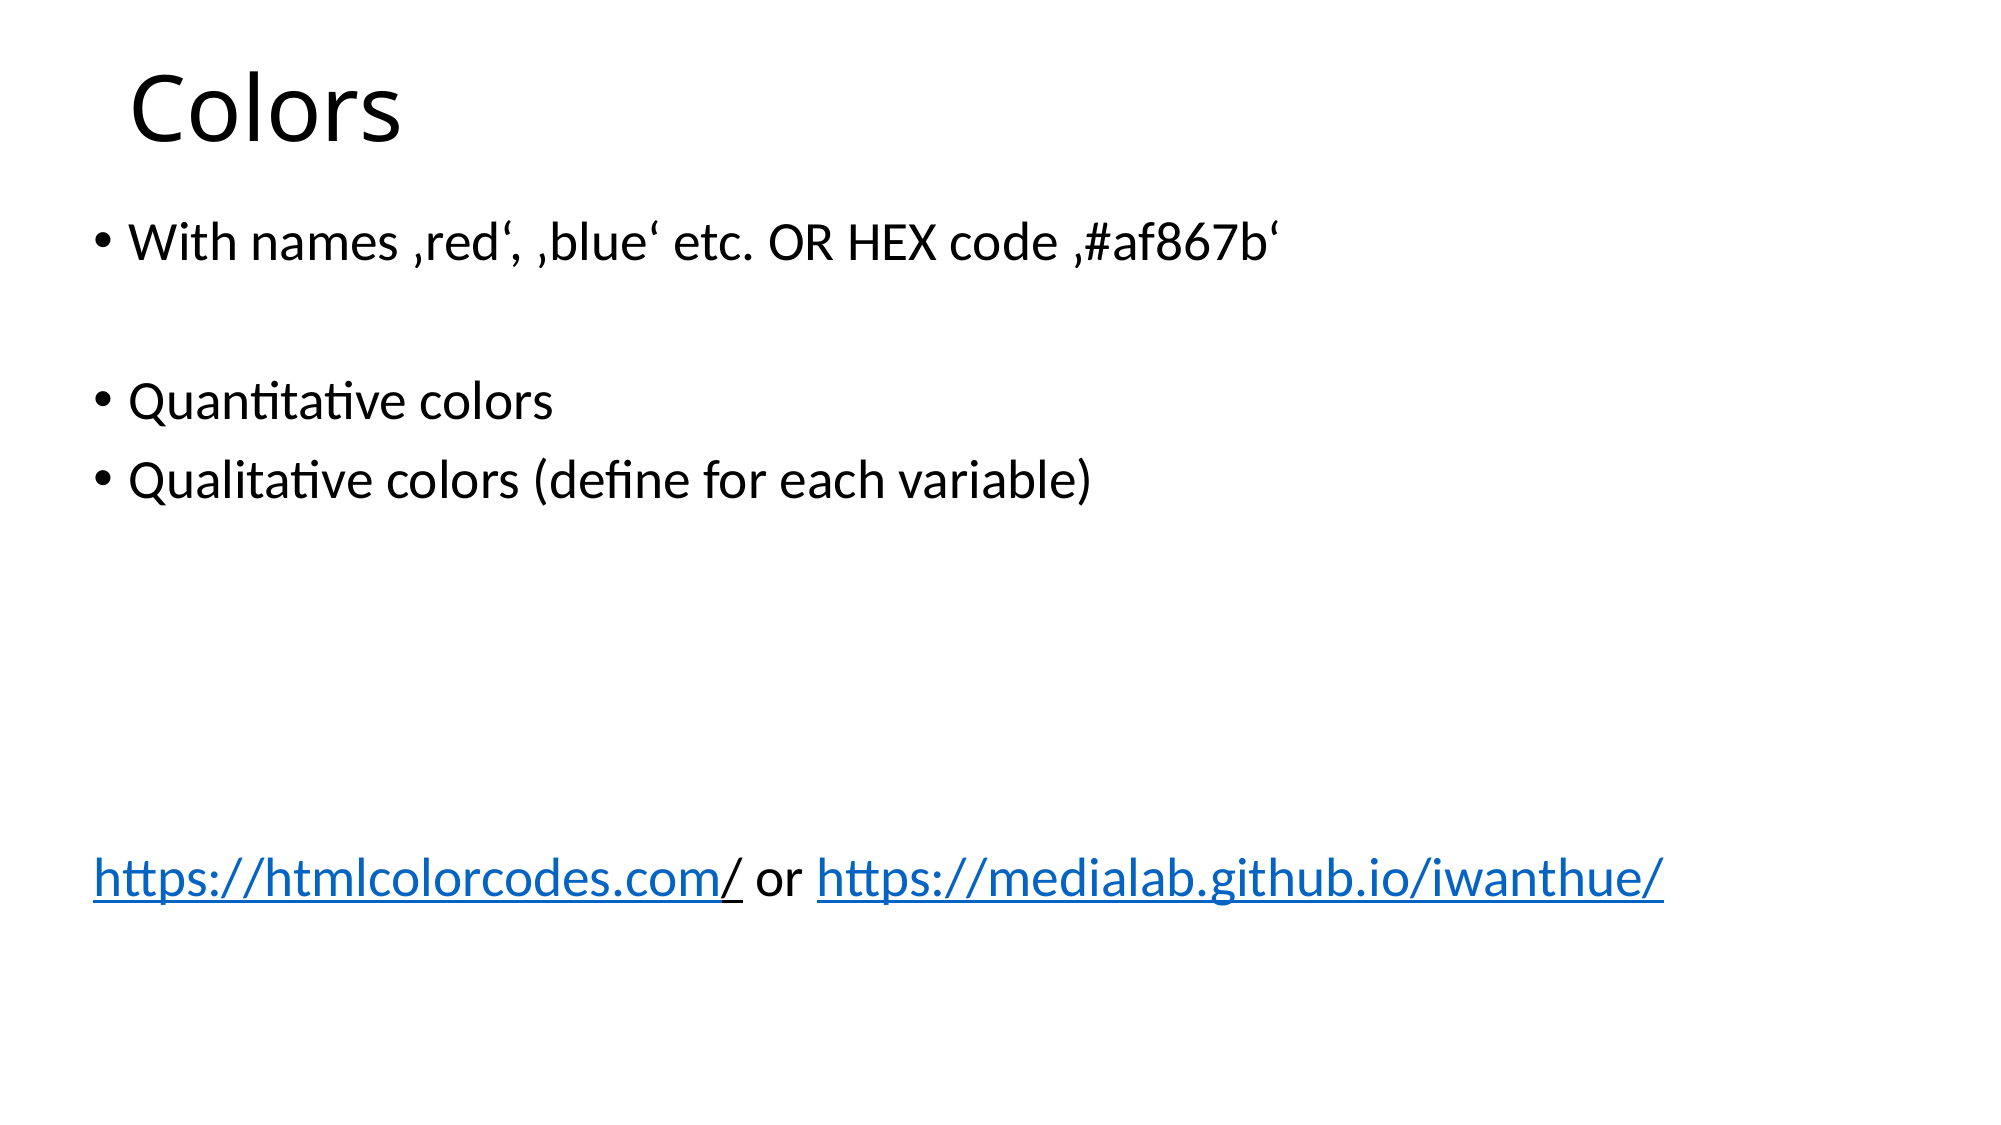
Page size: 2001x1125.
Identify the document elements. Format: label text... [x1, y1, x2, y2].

text_box With names ‚red‘, ‚blue‘ etc. OR HEX code ‚#af867b‘ Quantitative colors Qualitative colors (define for each variable) https://htmlcolorcodes.com/ or https://medialab.github.io/iwanthue/ [78, 205, 1804, 920]
text_box Colors [114, 42, 871, 184]
